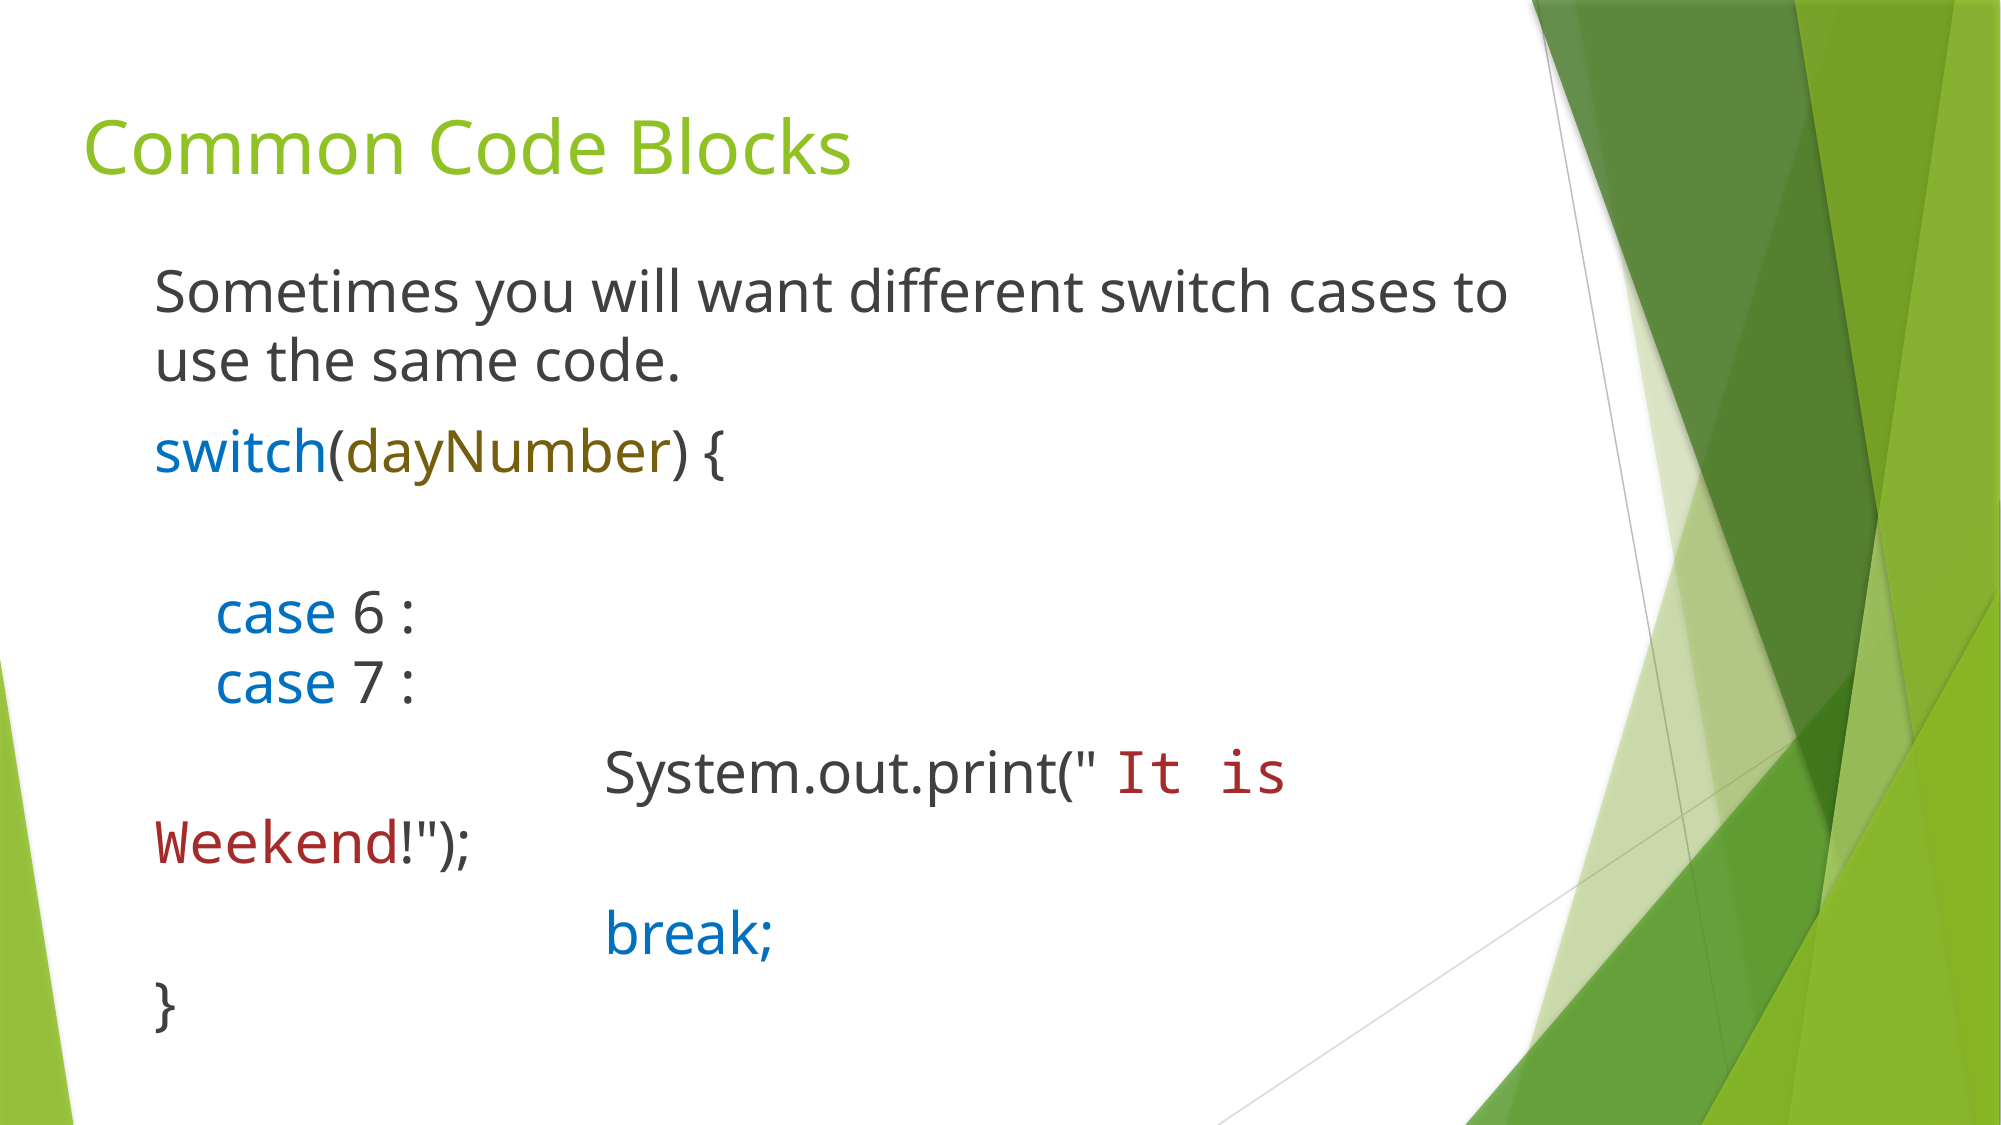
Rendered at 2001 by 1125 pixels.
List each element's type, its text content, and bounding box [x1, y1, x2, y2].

list Sometimes you will want different switch cases to use the same code. switch(dayNumber) { case 6 : case 7 : System.out.print(" It is Weekend!"); break; } [139, 246, 1550, 1108]
title Common Code Blocks [67, 92, 1478, 264]
